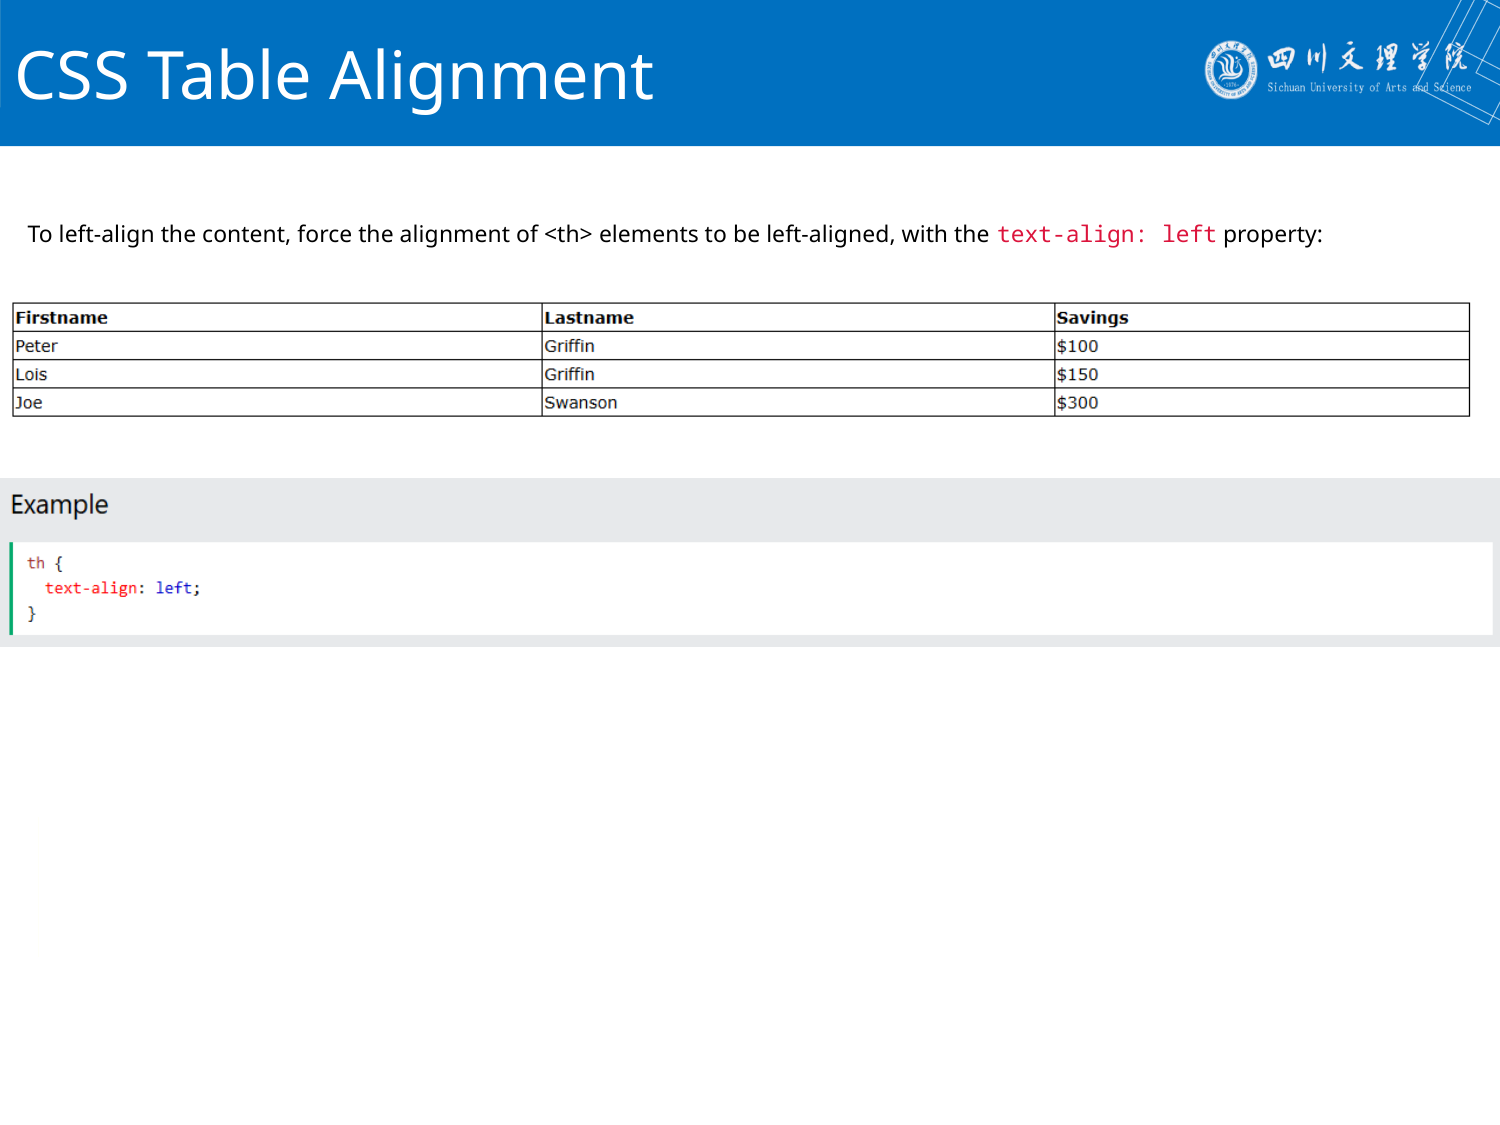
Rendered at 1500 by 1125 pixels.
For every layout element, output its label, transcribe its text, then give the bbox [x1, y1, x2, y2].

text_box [1446, 0, 1500, 126]
picture [2, 292, 1476, 418]
picture [1196, 30, 1478, 109]
picture [0, 478, 1500, 647]
text_box To left-align the content, force the alignment of <th> elements to be left-aligned, with the text-align: left property: [12, 198, 1417, 255]
text_box CSS Table Alignment [0, 0, 1500, 147]
